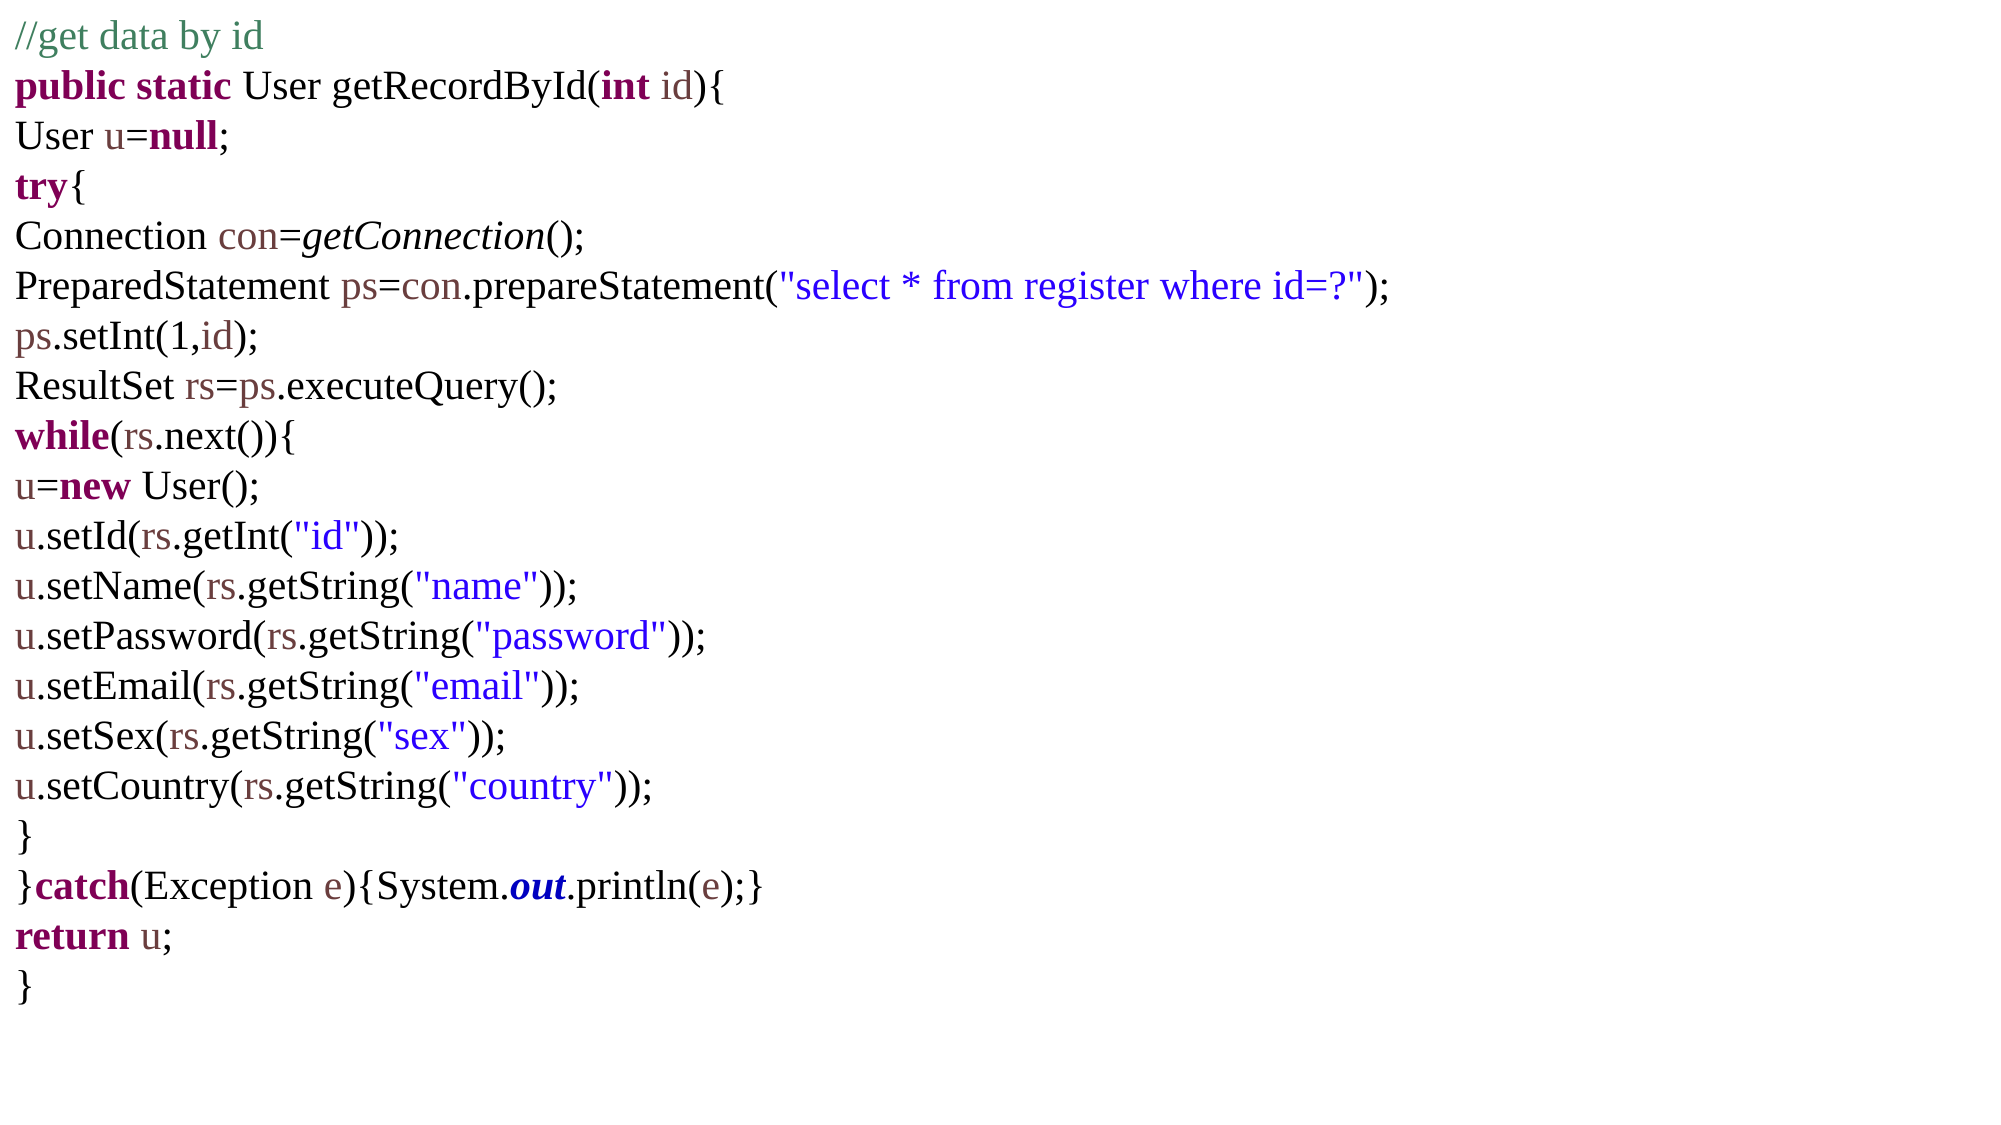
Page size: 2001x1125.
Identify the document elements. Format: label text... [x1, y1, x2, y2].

text_box //get data by id public static User getRecordById(int id){ User u=null; try{ Connection con=getConnection(); PreparedStatement ps=con.prepareStatement("select * from register where id=?"); ps.setInt(1,id); ResultSet rs=ps.executeQuery(); while(rs.next()){ u=new User(); u.setId(rs.getInt("id")); u.setName(rs.getString("name")); u.setPassword(rs.getString("password")); u.setEmail(rs.getString("email")); u.setSex(rs.getString("sex")); u.setCountry(rs.getString("country")); } }catch(Exception e){System.out.println(e);} return u; } [0, 0, 2000, 1066]
